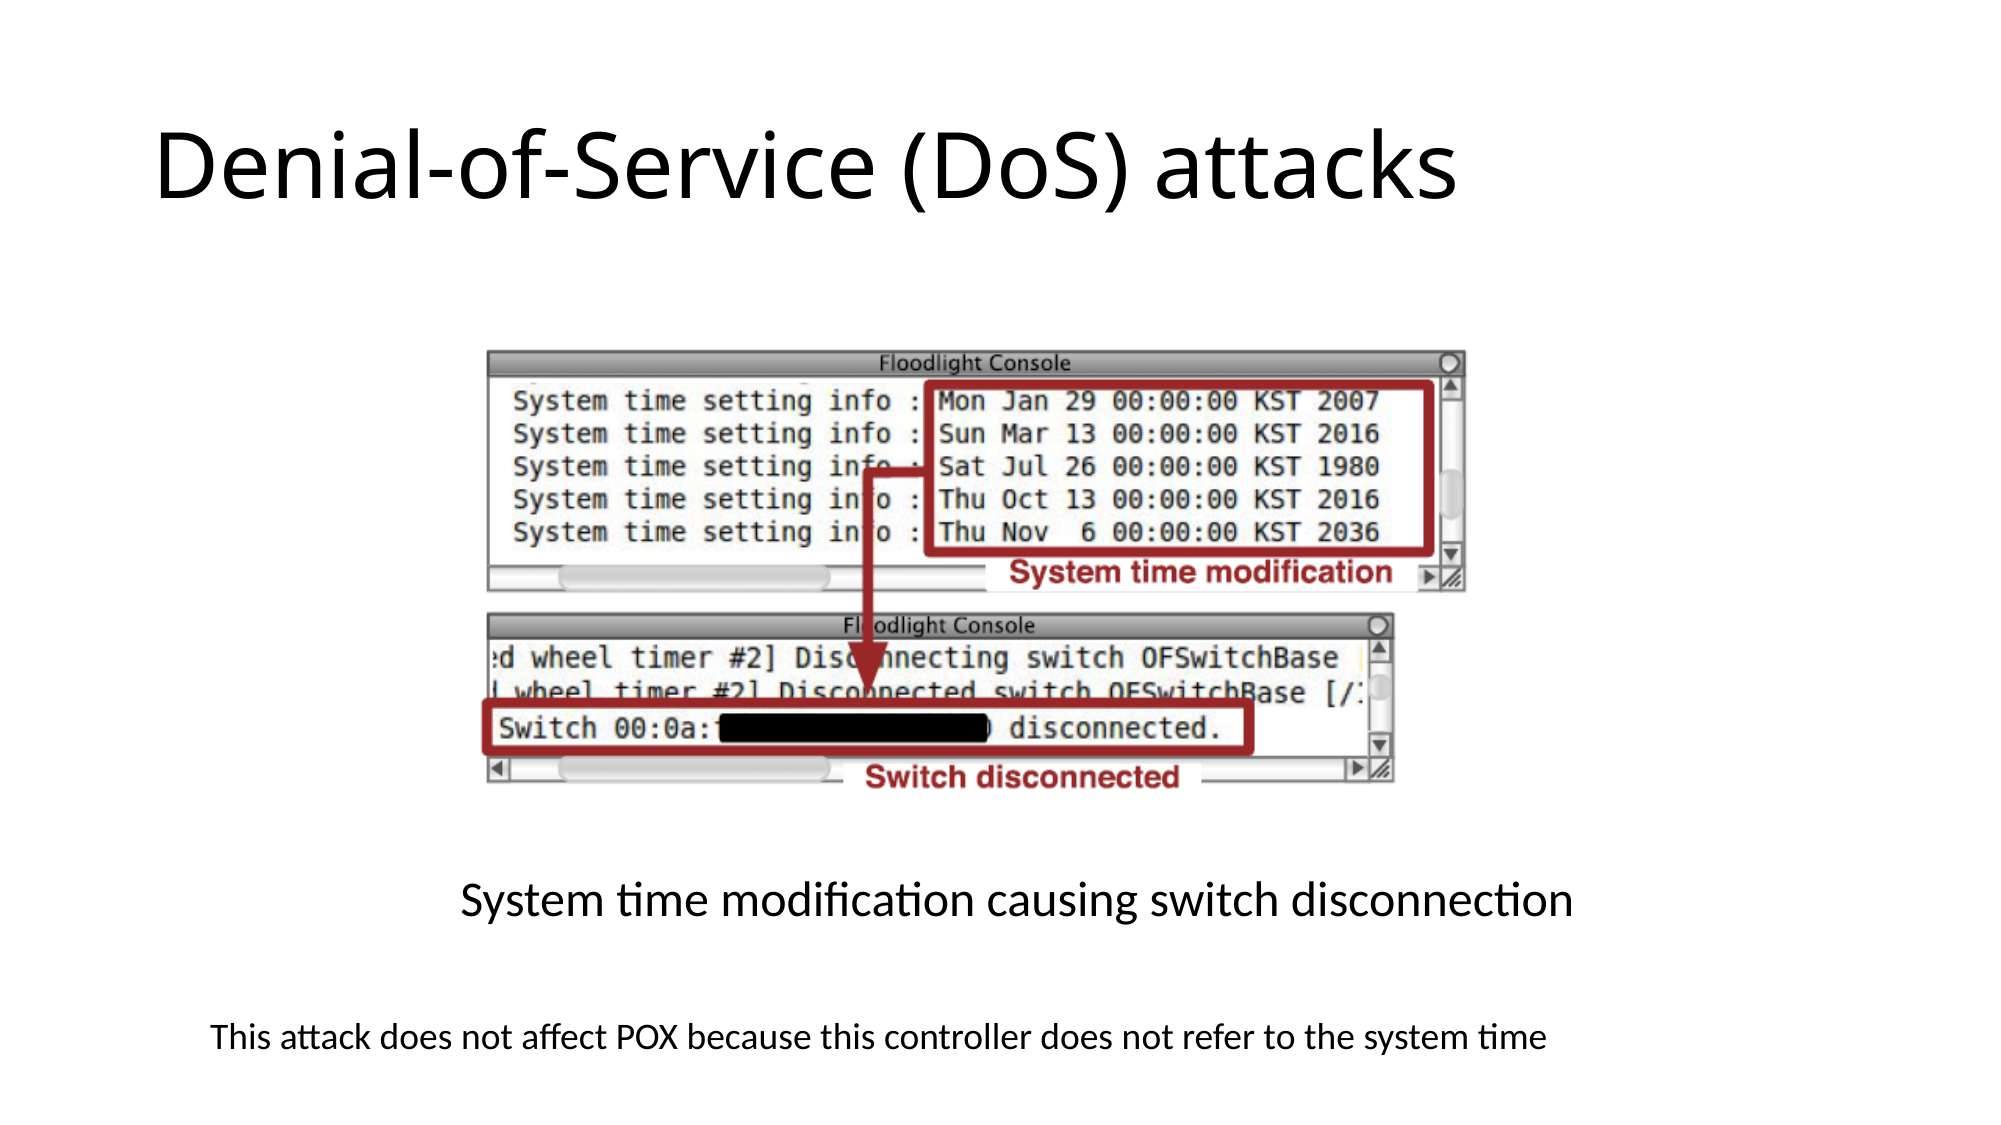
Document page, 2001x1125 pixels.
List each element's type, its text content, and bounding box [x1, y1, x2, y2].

picture [390, 300, 1577, 825]
title Denial-of-Service (DoS) attacks [137, 59, 1863, 278]
text_box System time modification causing switch disconnection [445, 858, 1674, 934]
text_box This attack does not affect POX because this controller does not refer to the system time [195, 1004, 1632, 1065]
